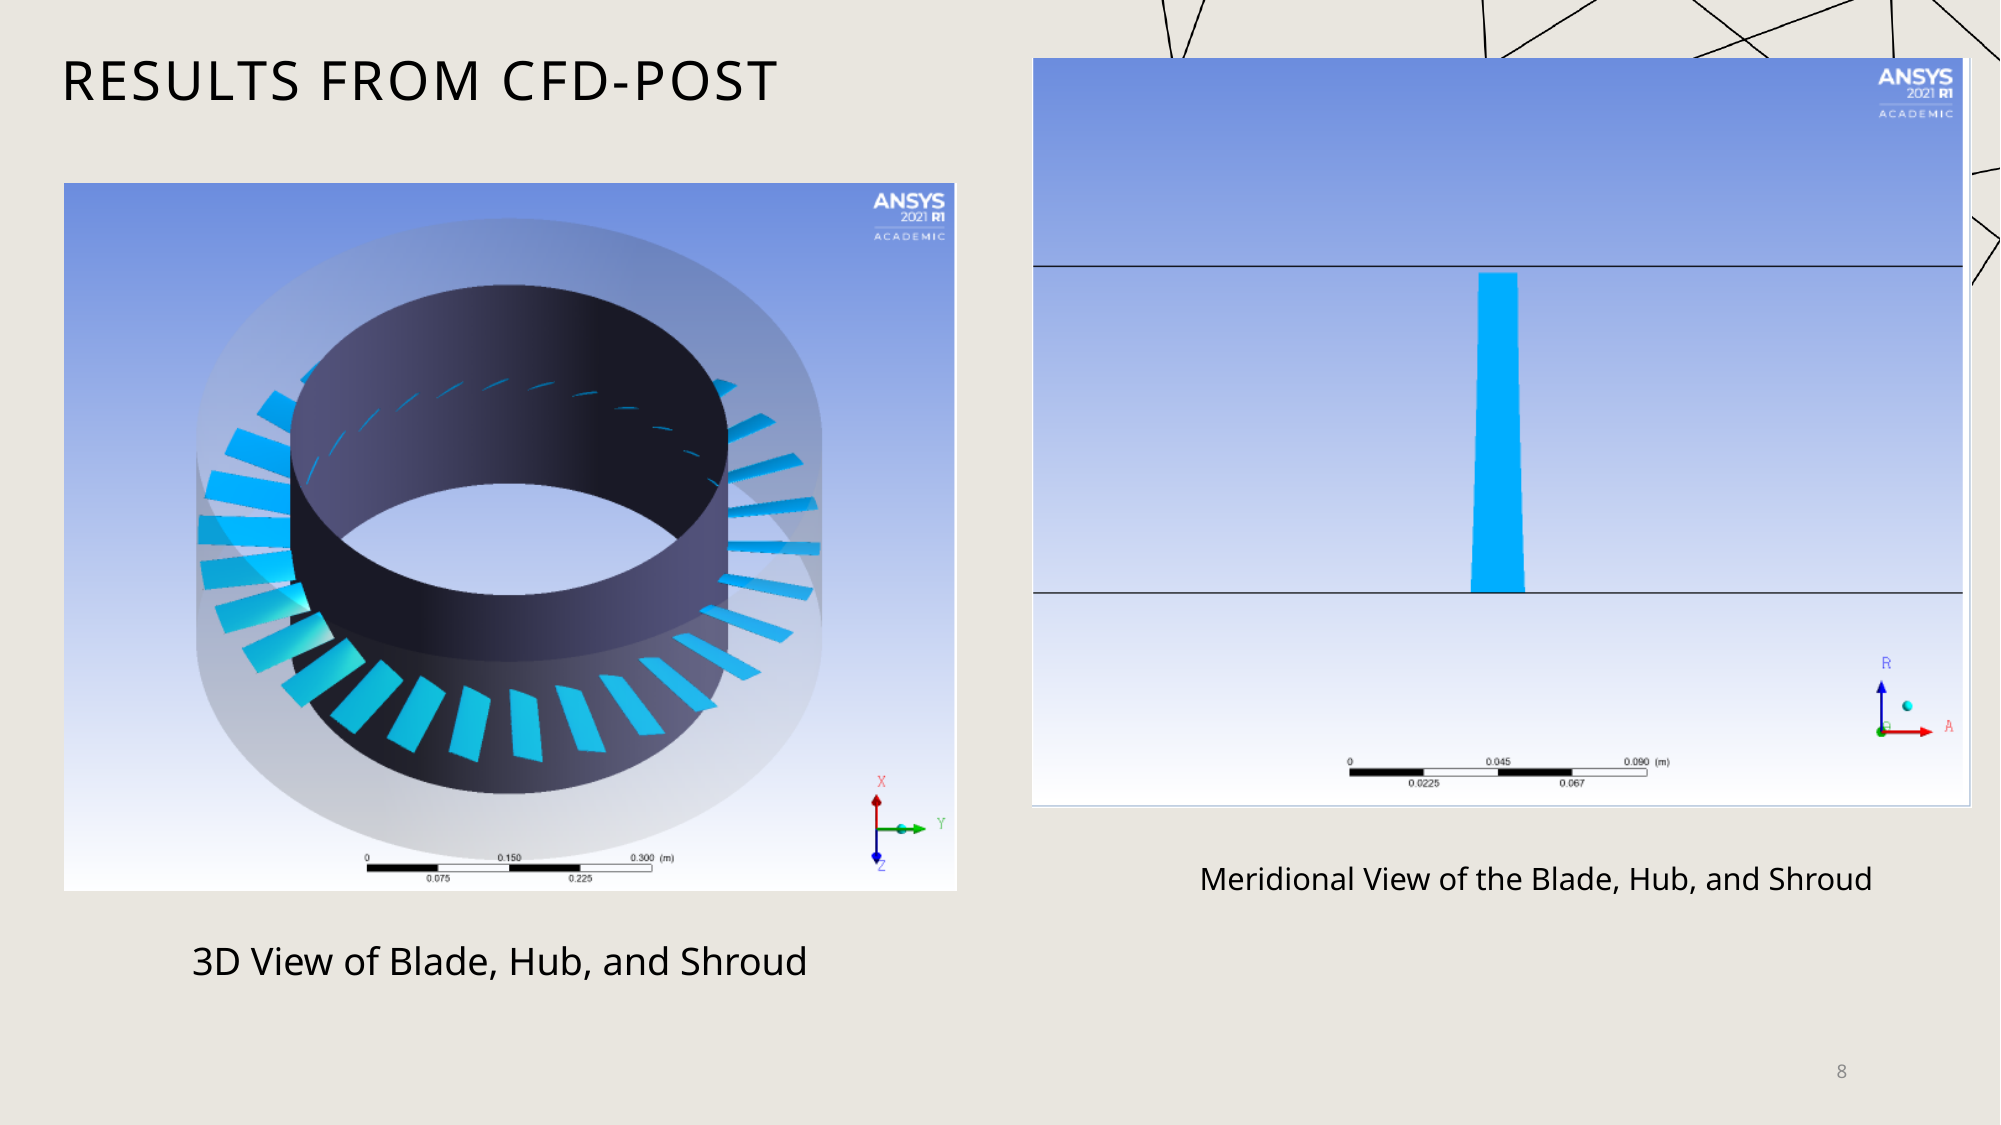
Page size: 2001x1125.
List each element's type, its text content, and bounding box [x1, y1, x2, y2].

text_box 3D View of Blade, Hub, and Shroud [177, 935, 844, 1005]
picture [1032, 0, 2000, 808]
text_box Meridional View of the Blade, Hub, and Shroud [1184, 856, 1897, 926]
slide_number 8 [1412, 1042, 1863, 1103]
picture [63, 183, 957, 891]
title Results from cfd-post [46, 46, 975, 121]
